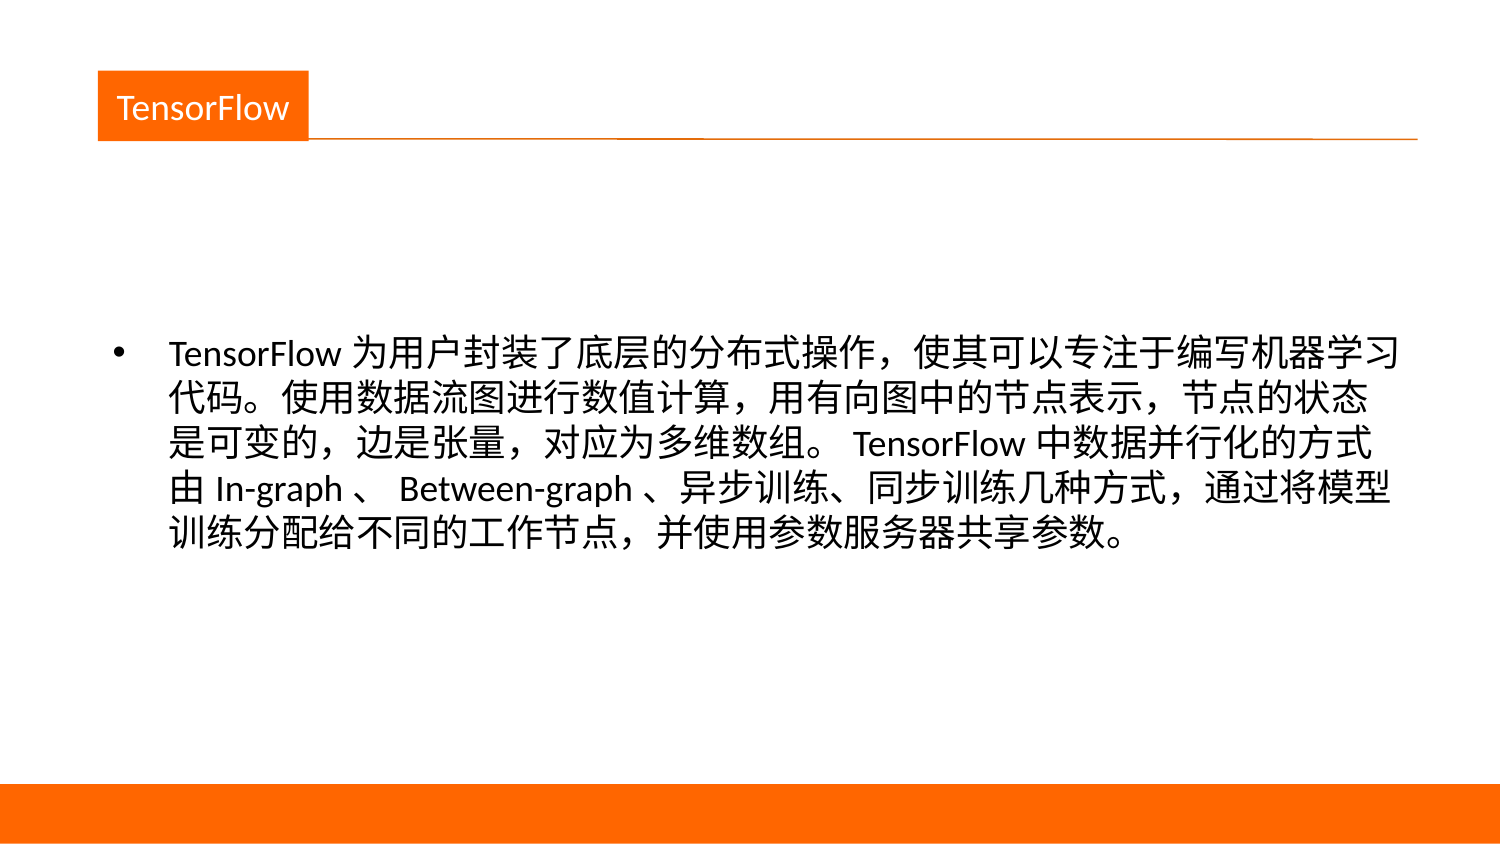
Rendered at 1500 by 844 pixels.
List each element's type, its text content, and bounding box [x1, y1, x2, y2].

text_box TensorFlow为用户封装了底层的分布式操作，使其可以专注于编写机器学习代码。使用数据流图进行数值计算，用有向图中的节点表示，节点的状态是可变的，边是张量，对应为多维数组。TensorFlow中数据并行化的方式由In-graph、Between-graph、异步训练、同步训练几种方式，通过将模型训练分配给不同的工作节点，并使用参数服务器共享参数。 [97, 164, 1418, 562]
text_box TensorFlow [96, 68, 311, 143]
text_box [99, 70, 130, 147]
text_box [0, 782, 1500, 844]
